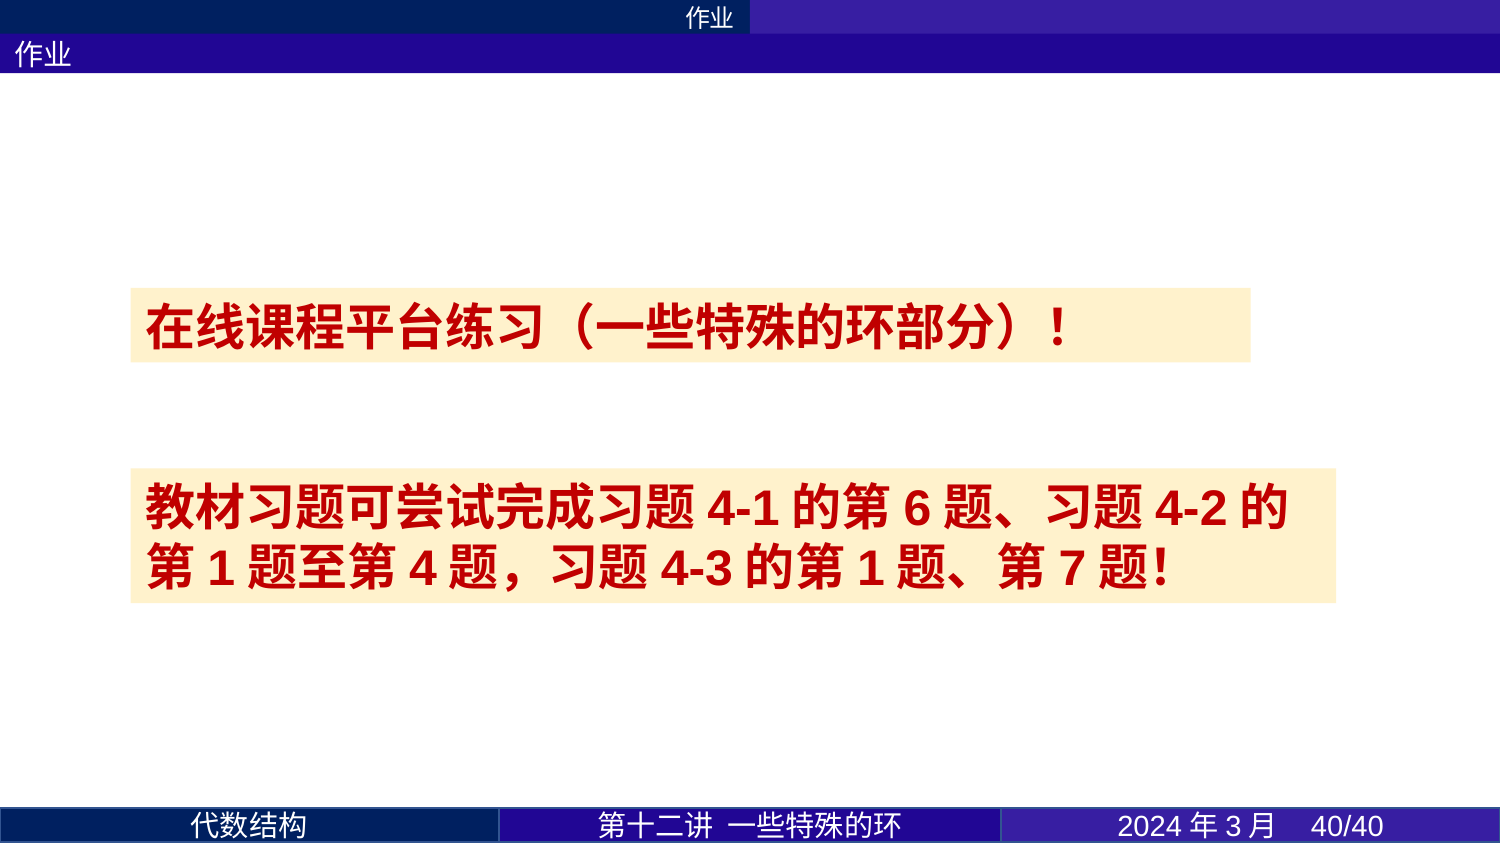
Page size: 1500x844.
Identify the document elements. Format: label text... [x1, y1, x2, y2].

text_box 在线课程平台练习（一些特殊的环部分）！ [130, 287, 1251, 363]
text_box 作业 [0, 33, 1500, 74]
text_box 作业 [0, 0, 749, 33]
text_box [749, 0, 1500, 33]
text_box 代数结构 [0, 807, 498, 843]
text_box 教材习题可尝试完成习题4-1的第6题、习题4-2的第1题至第4题，习题4-3的第1题、第7题！ [130, 468, 1337, 604]
text_box 第十二讲 一些特殊的环 [498, 807, 1000, 843]
text_box 2024年3月 40/40 [1000, 807, 1500, 843]
